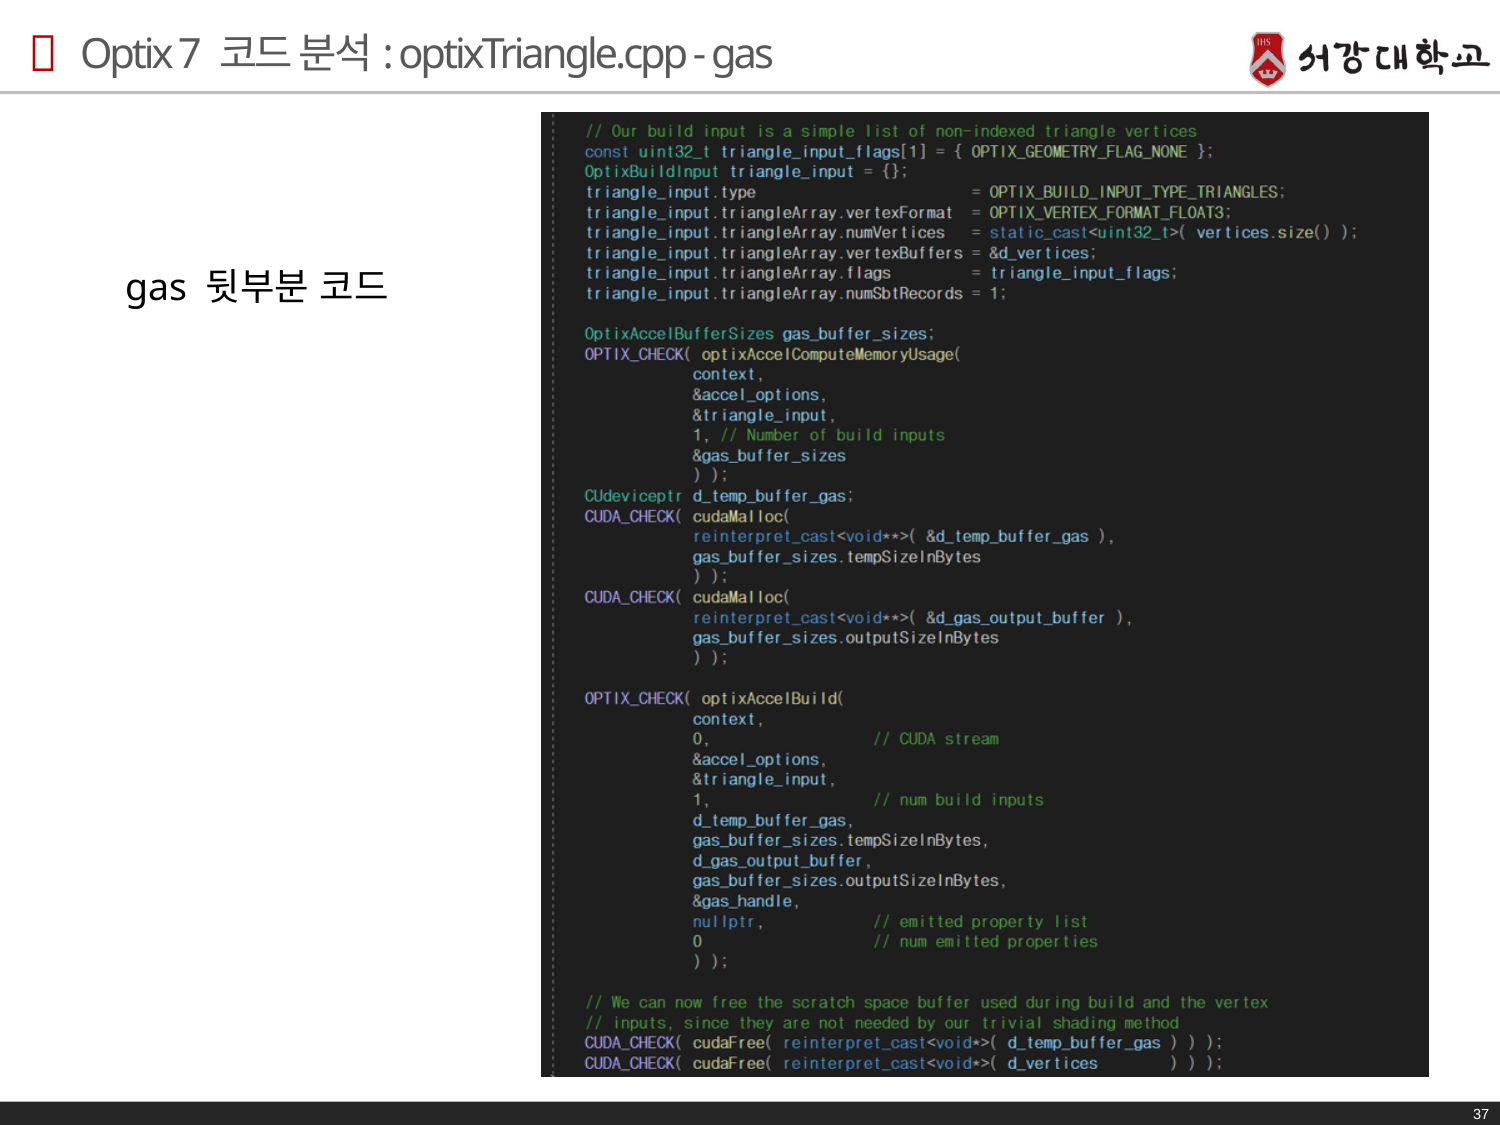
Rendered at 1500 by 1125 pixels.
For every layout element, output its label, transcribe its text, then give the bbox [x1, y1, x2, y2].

picture [1241, 18, 1491, 90]
text_box gas 뒷부분 코드 [71, 255, 443, 315]
slide_number 37 [1154, 1101, 1500, 1125]
picture [541, 111, 1430, 1077]
title Optix 7 코드 분석: optixTriangle.cpp - gas [64, 16, 1380, 88]
